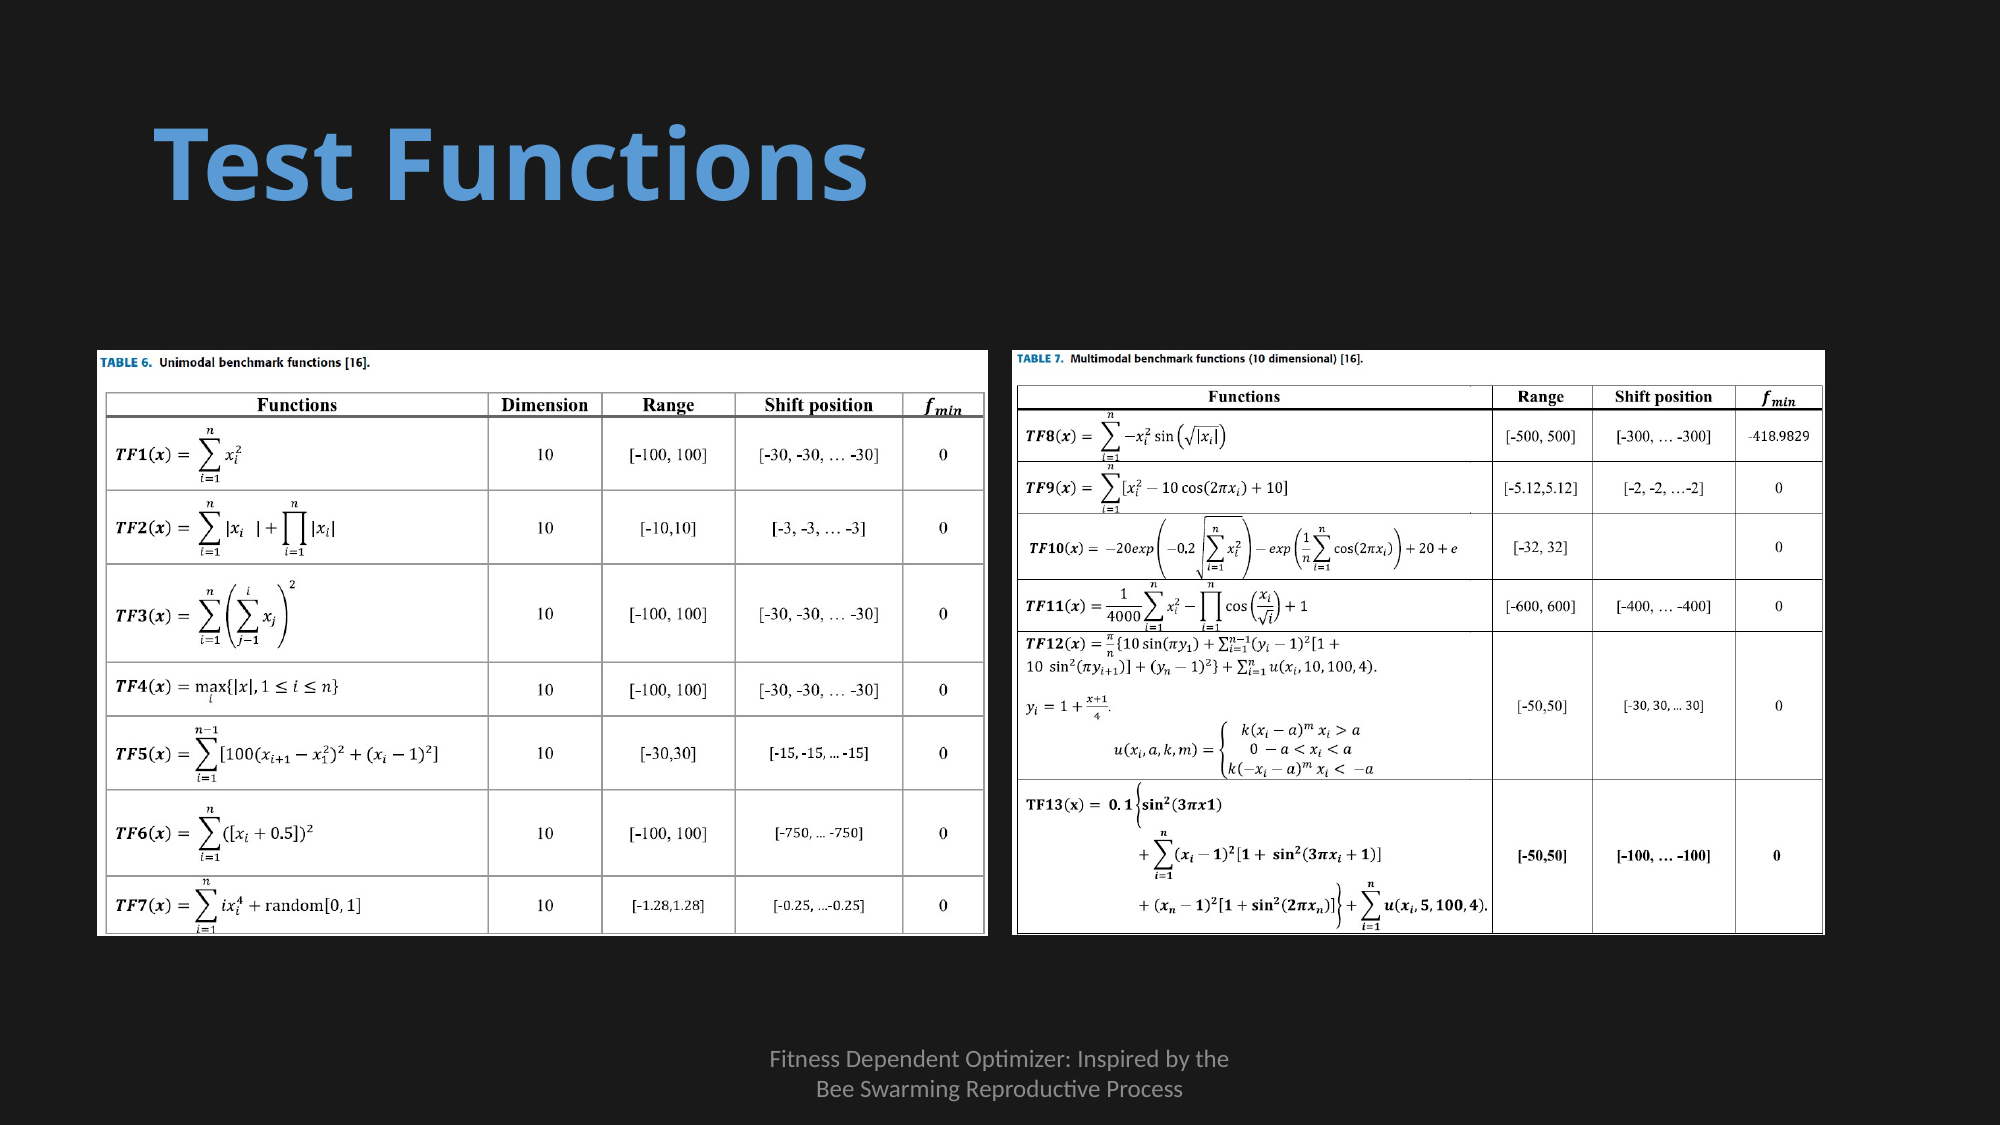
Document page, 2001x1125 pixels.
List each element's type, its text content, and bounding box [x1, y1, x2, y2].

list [97, 350, 988, 936]
footer Fitness Dependent Optimizer: Inspired by the Bee Swarming Reproductive Process [662, 1042, 1338, 1103]
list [1012, 350, 1825, 935]
title Test Functions [137, 59, 1863, 278]
